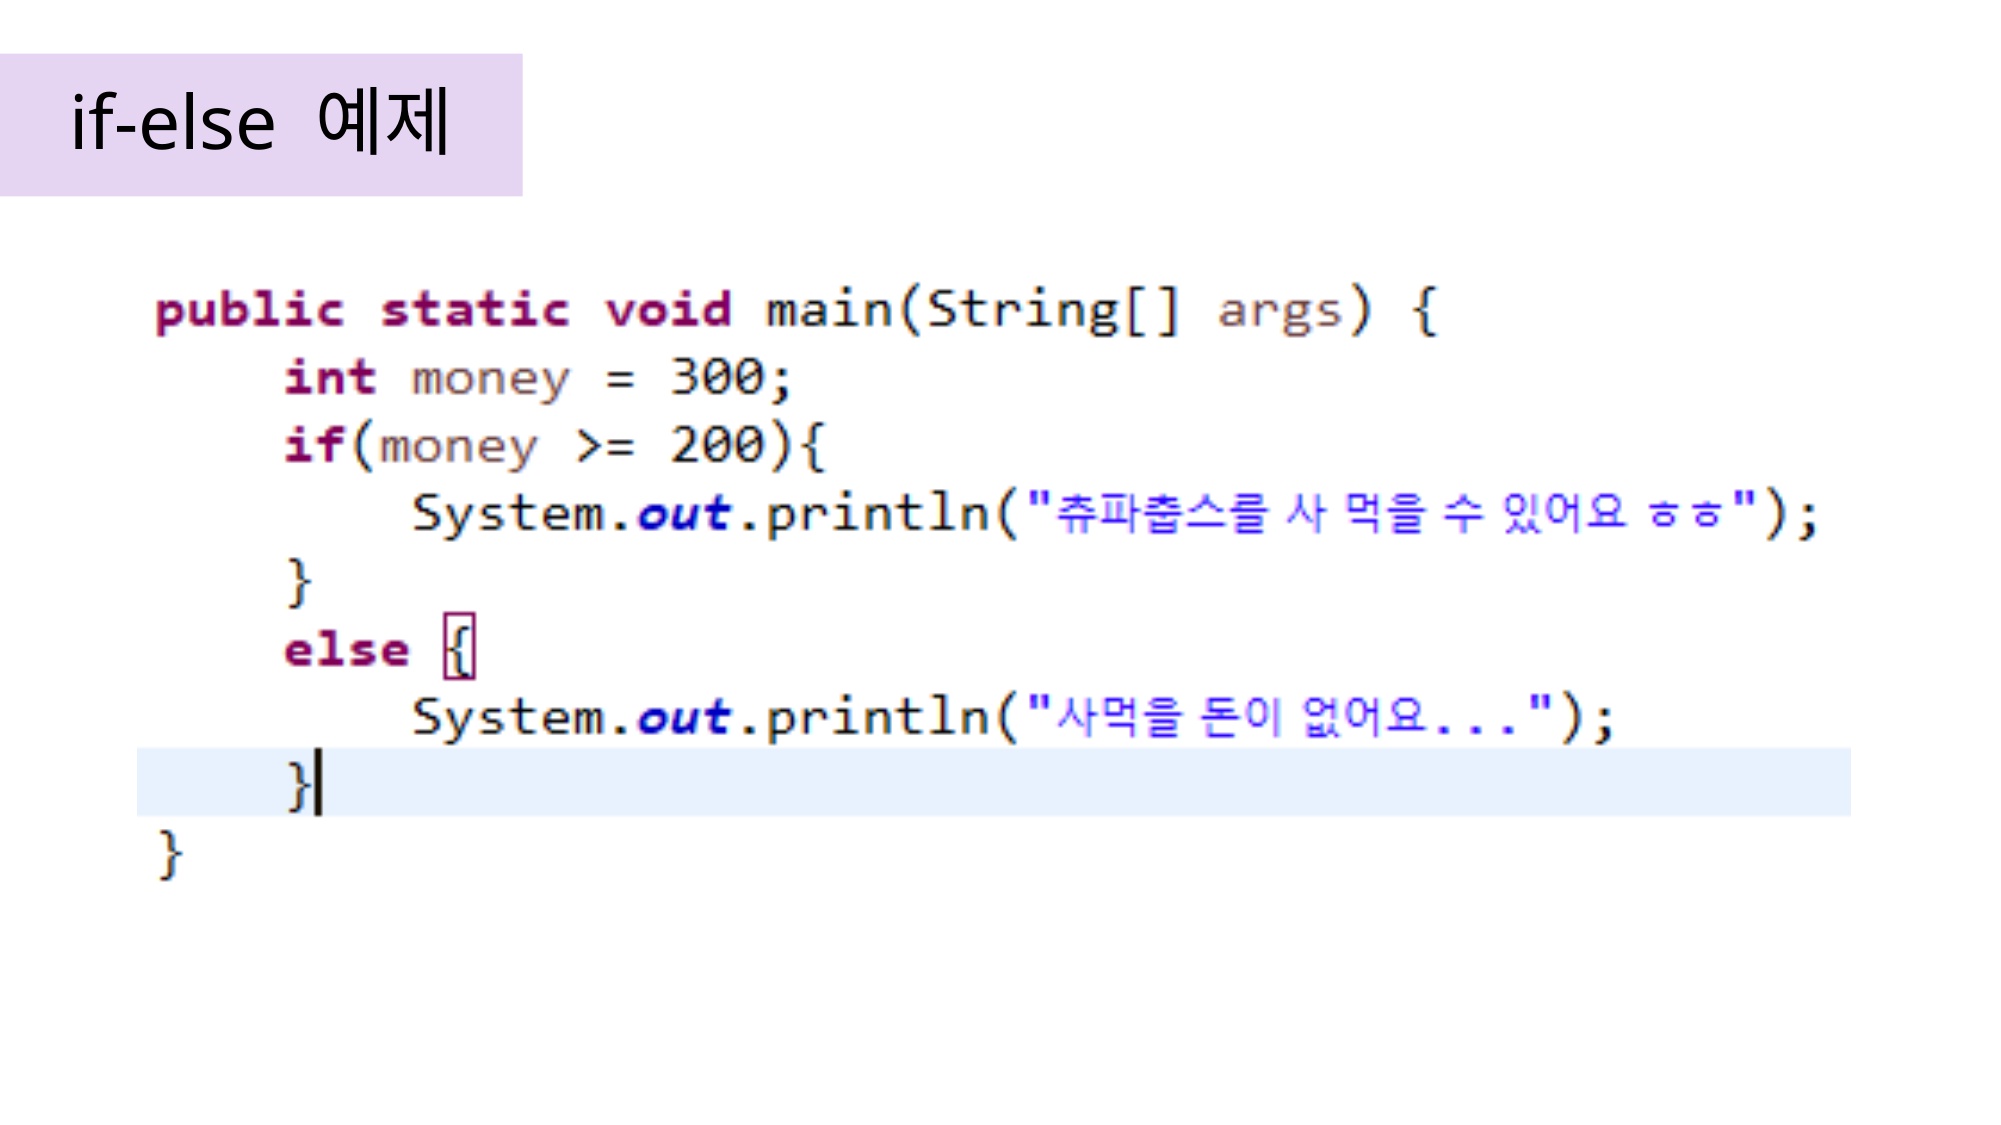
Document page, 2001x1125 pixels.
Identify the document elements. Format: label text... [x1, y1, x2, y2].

text_box if-else 예제 [0, 53, 523, 197]
picture [137, 277, 1851, 897]
